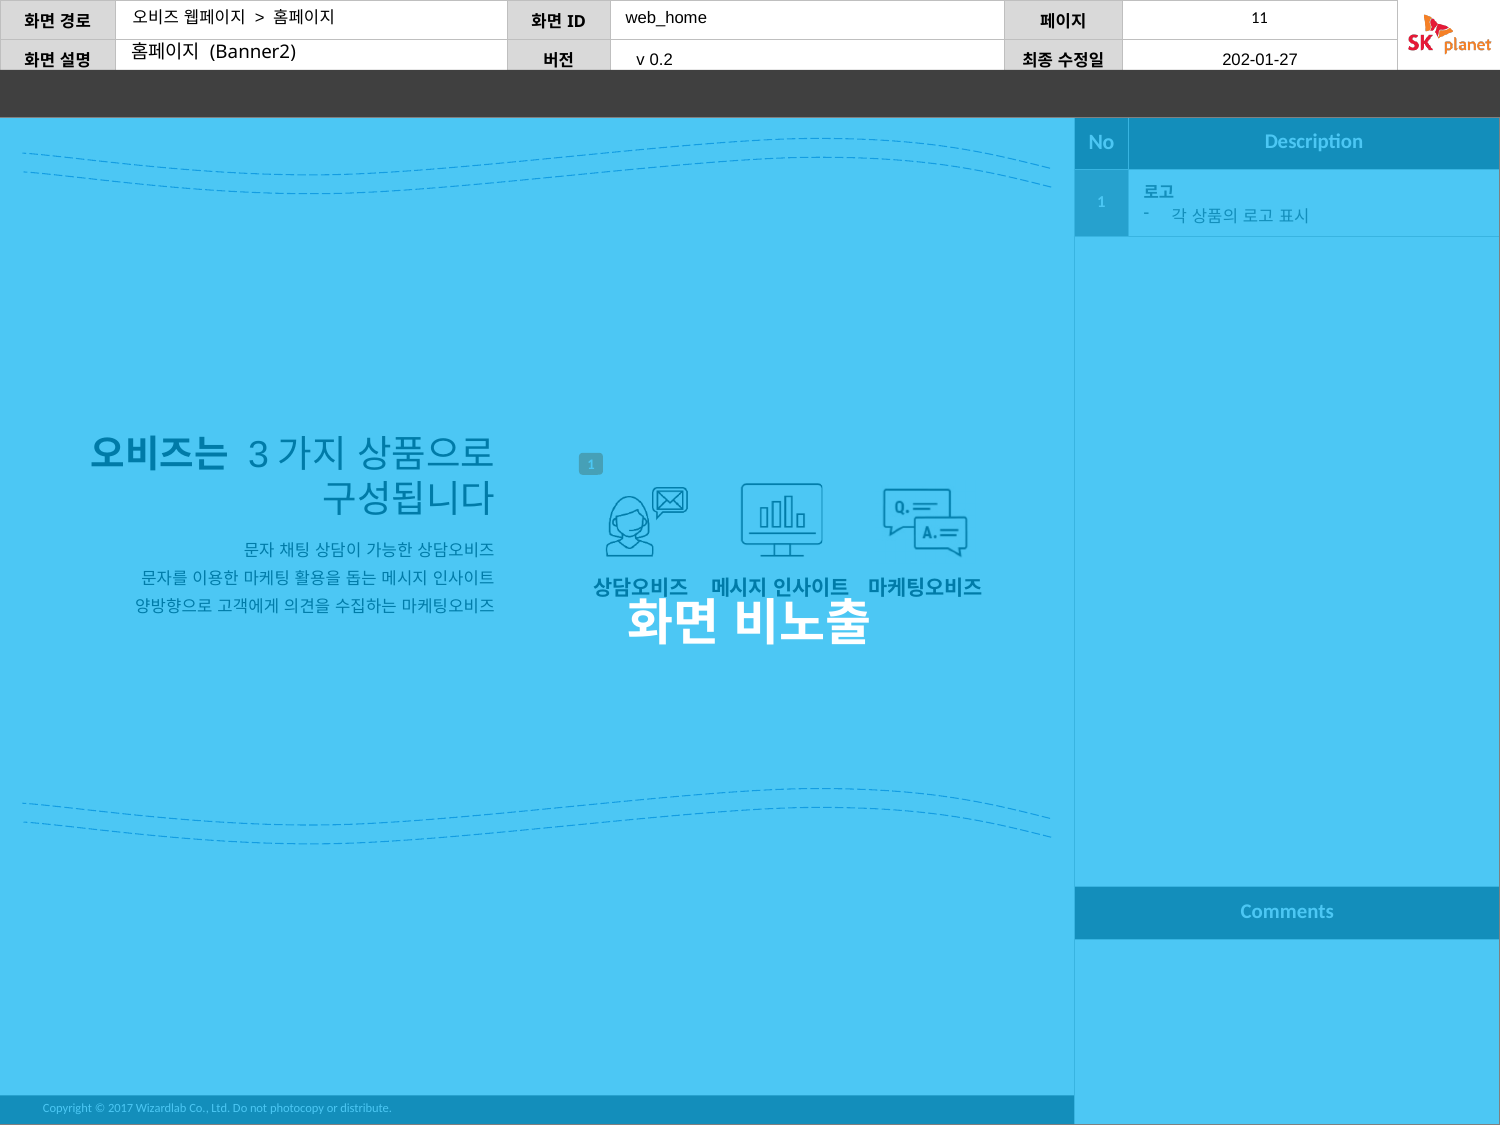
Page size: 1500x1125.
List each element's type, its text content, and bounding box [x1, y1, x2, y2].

text_box 홈페이지 (Banner2) [116, 35, 508, 70]
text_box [0, 138, 1067, 194]
picture [738, 468, 823, 564]
text_box 화면 비노출 [0, 116, 1500, 1125]
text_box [0, 788, 1067, 844]
picture [875, 480, 976, 564]
text_box web_home [610, 0, 1004, 35]
picture [602, 468, 690, 564]
picture [1404, 10, 1494, 57]
